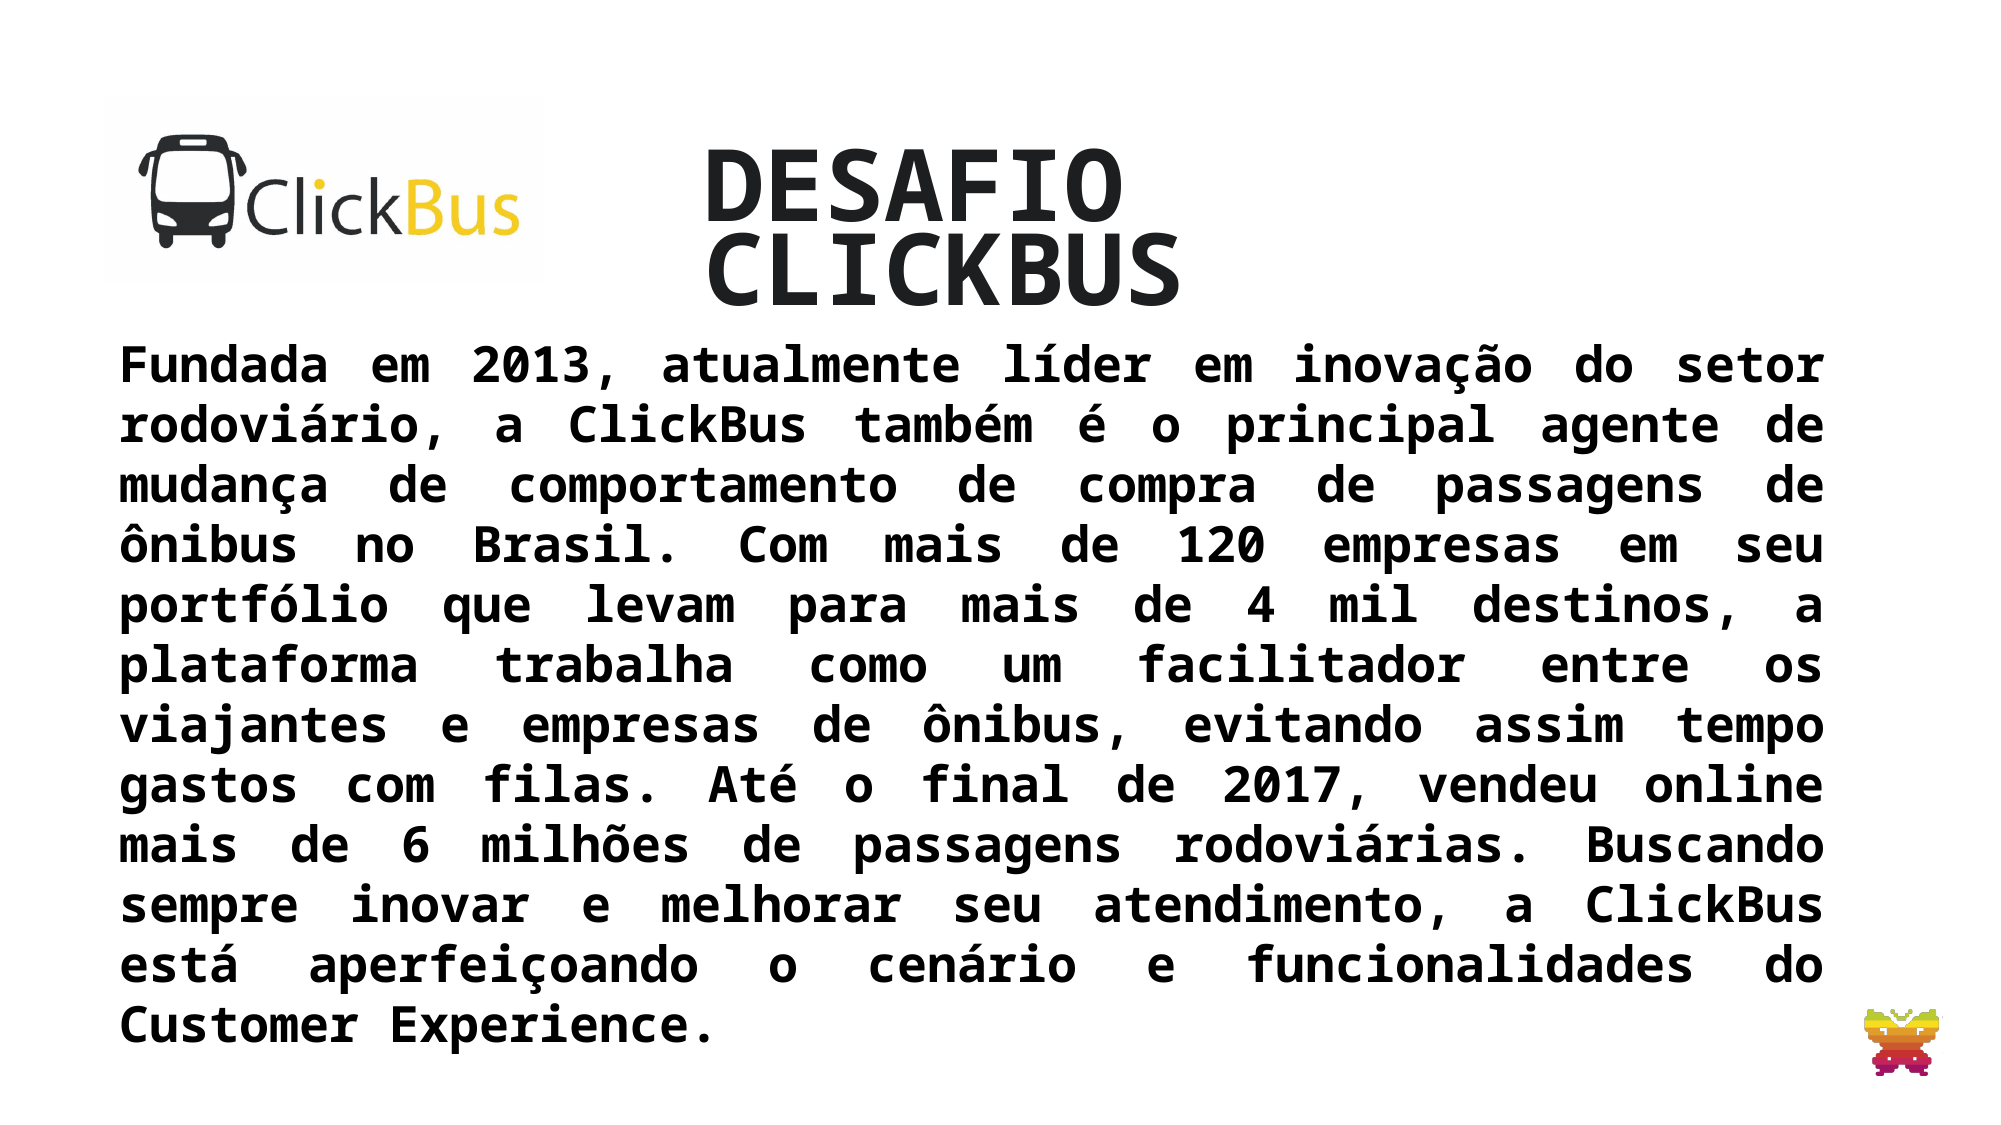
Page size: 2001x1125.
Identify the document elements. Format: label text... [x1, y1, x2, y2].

picture [104, 95, 546, 284]
list DESAFIO CLICKBUS [689, 140, 1678, 240]
text_box Fundada em 2013, atualmente líder em inovação do setor rodoviário, a ClickBus também é o principal agente de mudança de comportamento de compra de passagens de ônibus no Brasil. Com mais de 120 empresas em seu portfólio que levam para mais de 4 mil destinos, a plataforma trabalha como um facilitador entre os viajantes e empresas de ônibus, evitando assim tempo gastos com filas. Até o final de 2017, vendeu online mais de 6 milhões de passagens rodoviárias. Buscando sempre inovar e melhorar seu atendimento, a ClickBus está aperfeiçoando o cenário e funcionalidades do Customer Experience. [104, 324, 1840, 936]
picture [1856, 1009, 1944, 1077]
